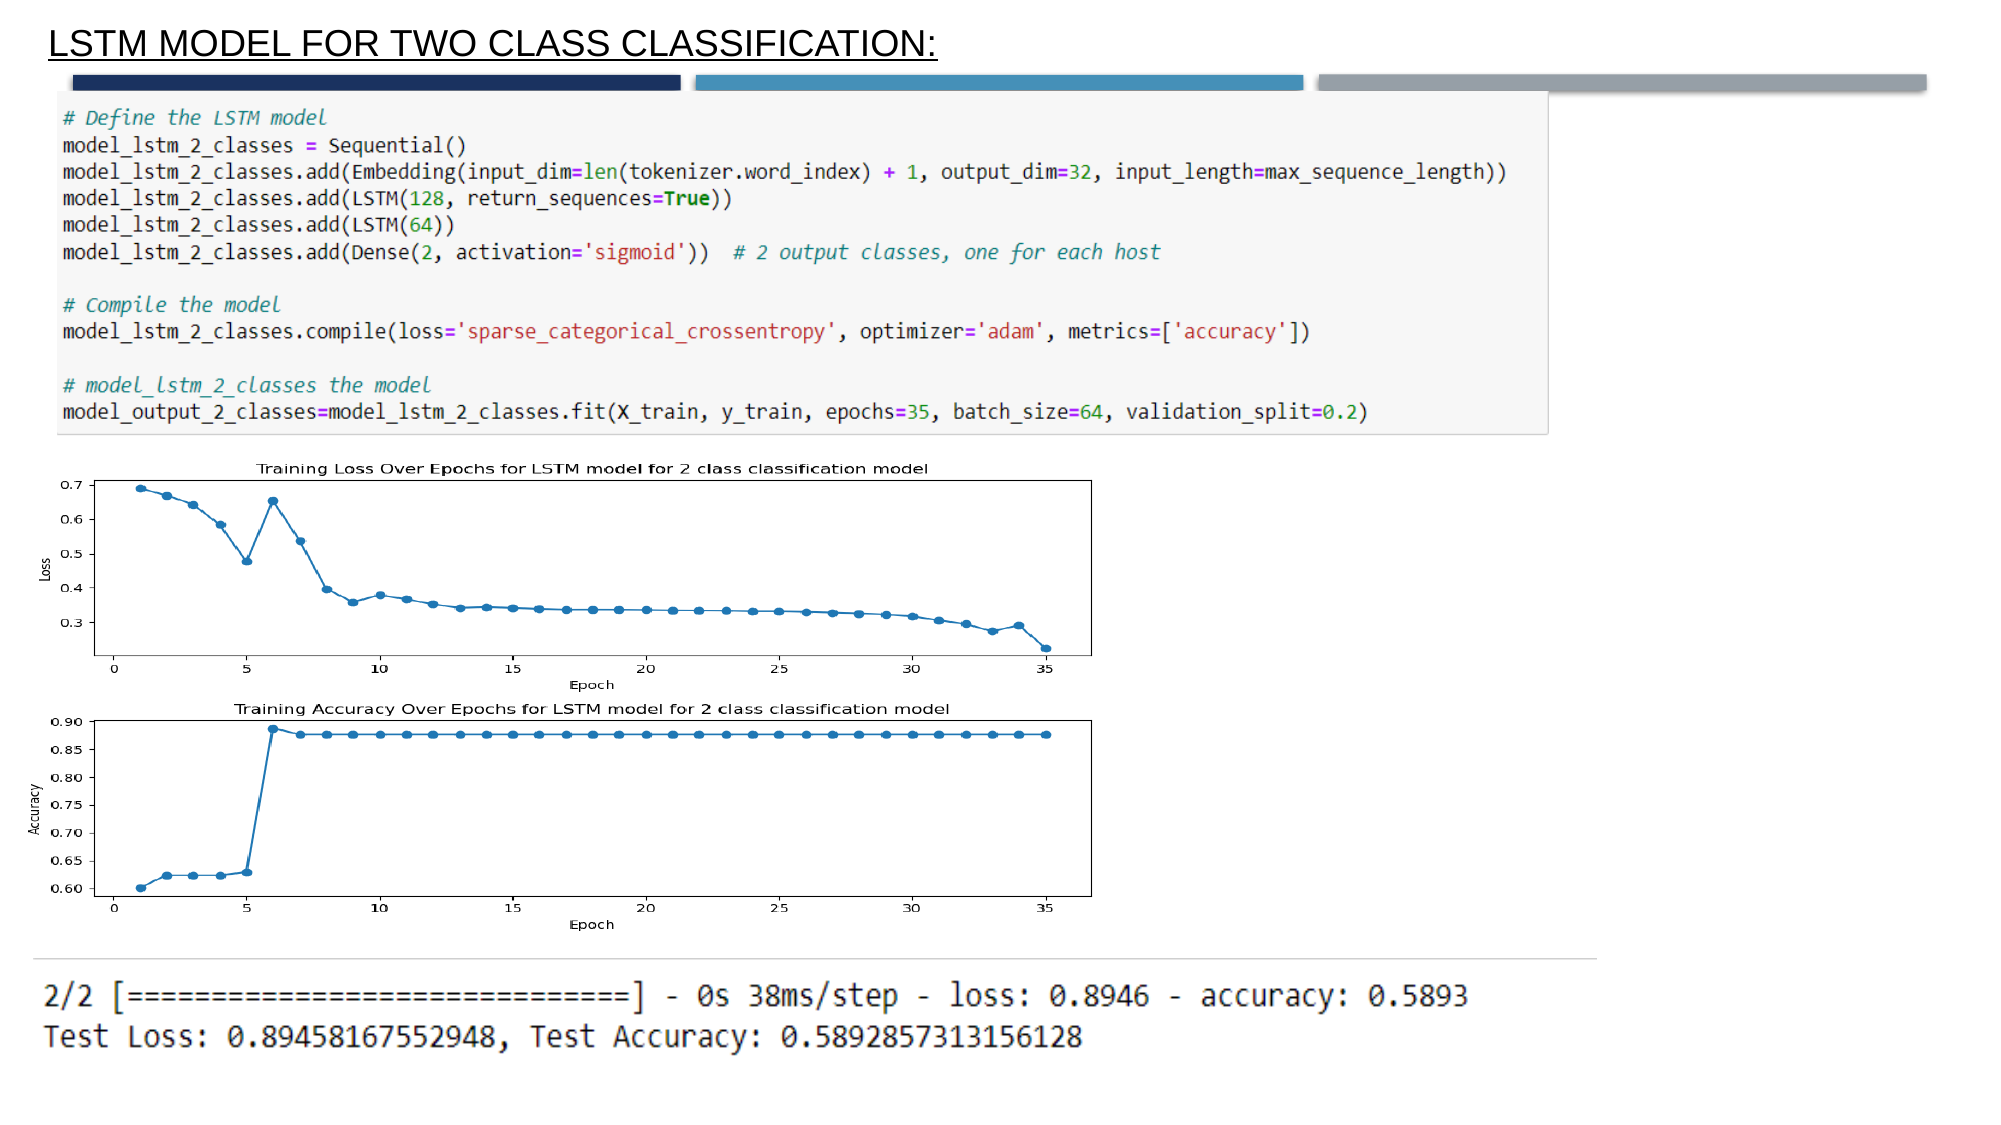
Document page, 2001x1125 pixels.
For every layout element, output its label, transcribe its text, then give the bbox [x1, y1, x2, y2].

picture [17, 454, 1101, 940]
text_box LSTM MODEL FOR TWO CLASS CLASSIFICATION: [33, 11, 1034, 72]
picture [57, 91, 1550, 439]
picture [32, 957, 1597, 1070]
